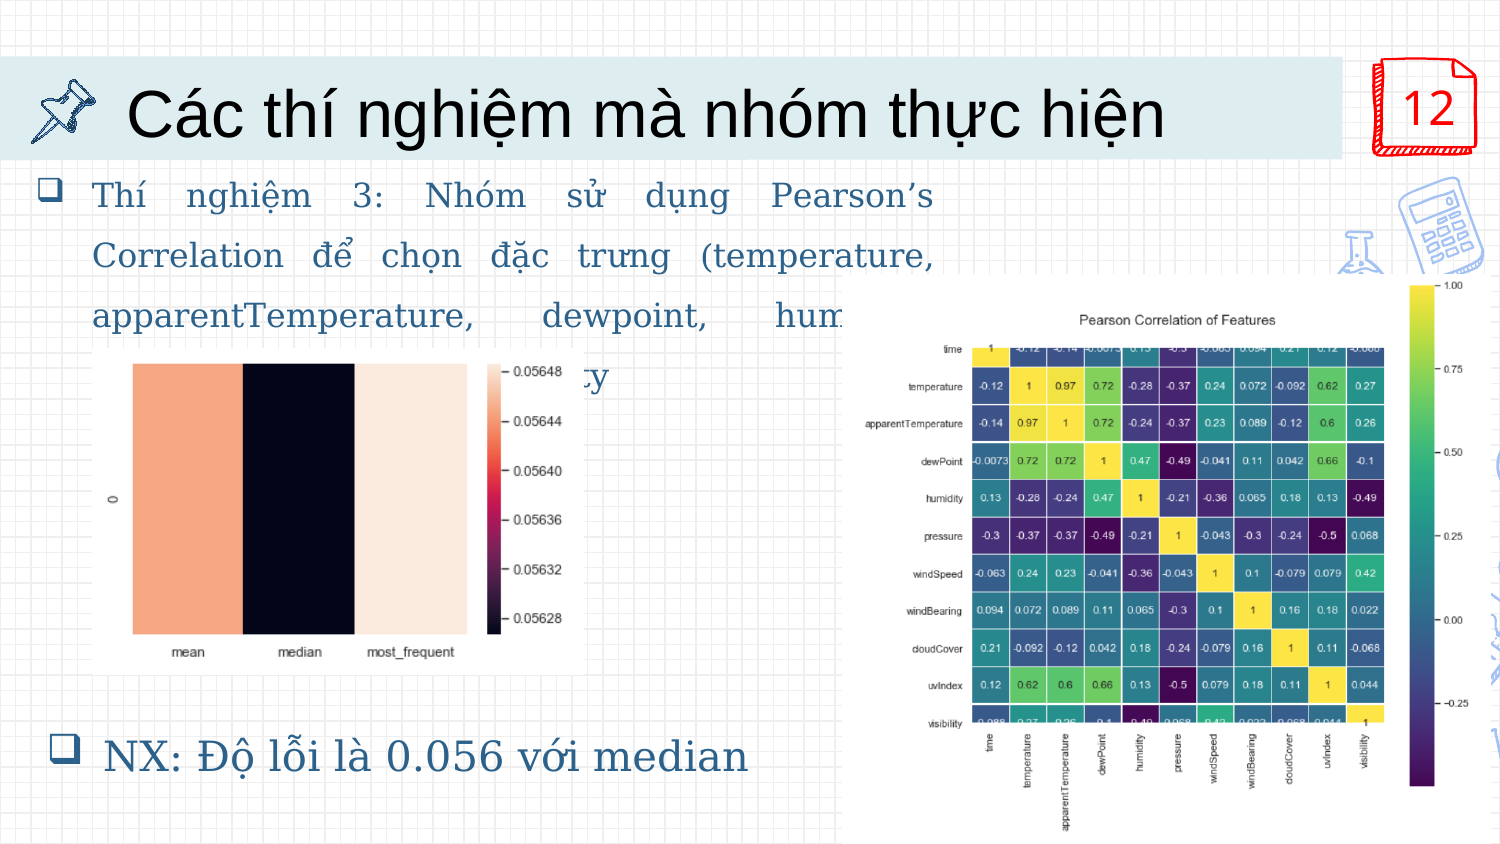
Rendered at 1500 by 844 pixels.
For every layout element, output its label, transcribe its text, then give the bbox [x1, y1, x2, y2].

title Các thí nghiệm mà nhóm thực hiện [126, 41, 1242, 181]
text_box NX: Độ lỗi là 0.056 với median [31, 697, 837, 788]
text_box Thí nghiệm 3: Nhóm sử dụng Pearson’s Correlation để chọn đặc trưng (temperature, apparentTemperature, dewpoint, humidity, pressure, windSpeed, visibility [20, 146, 950, 402]
picture [842, 274, 1492, 844]
picture [92, 348, 584, 675]
